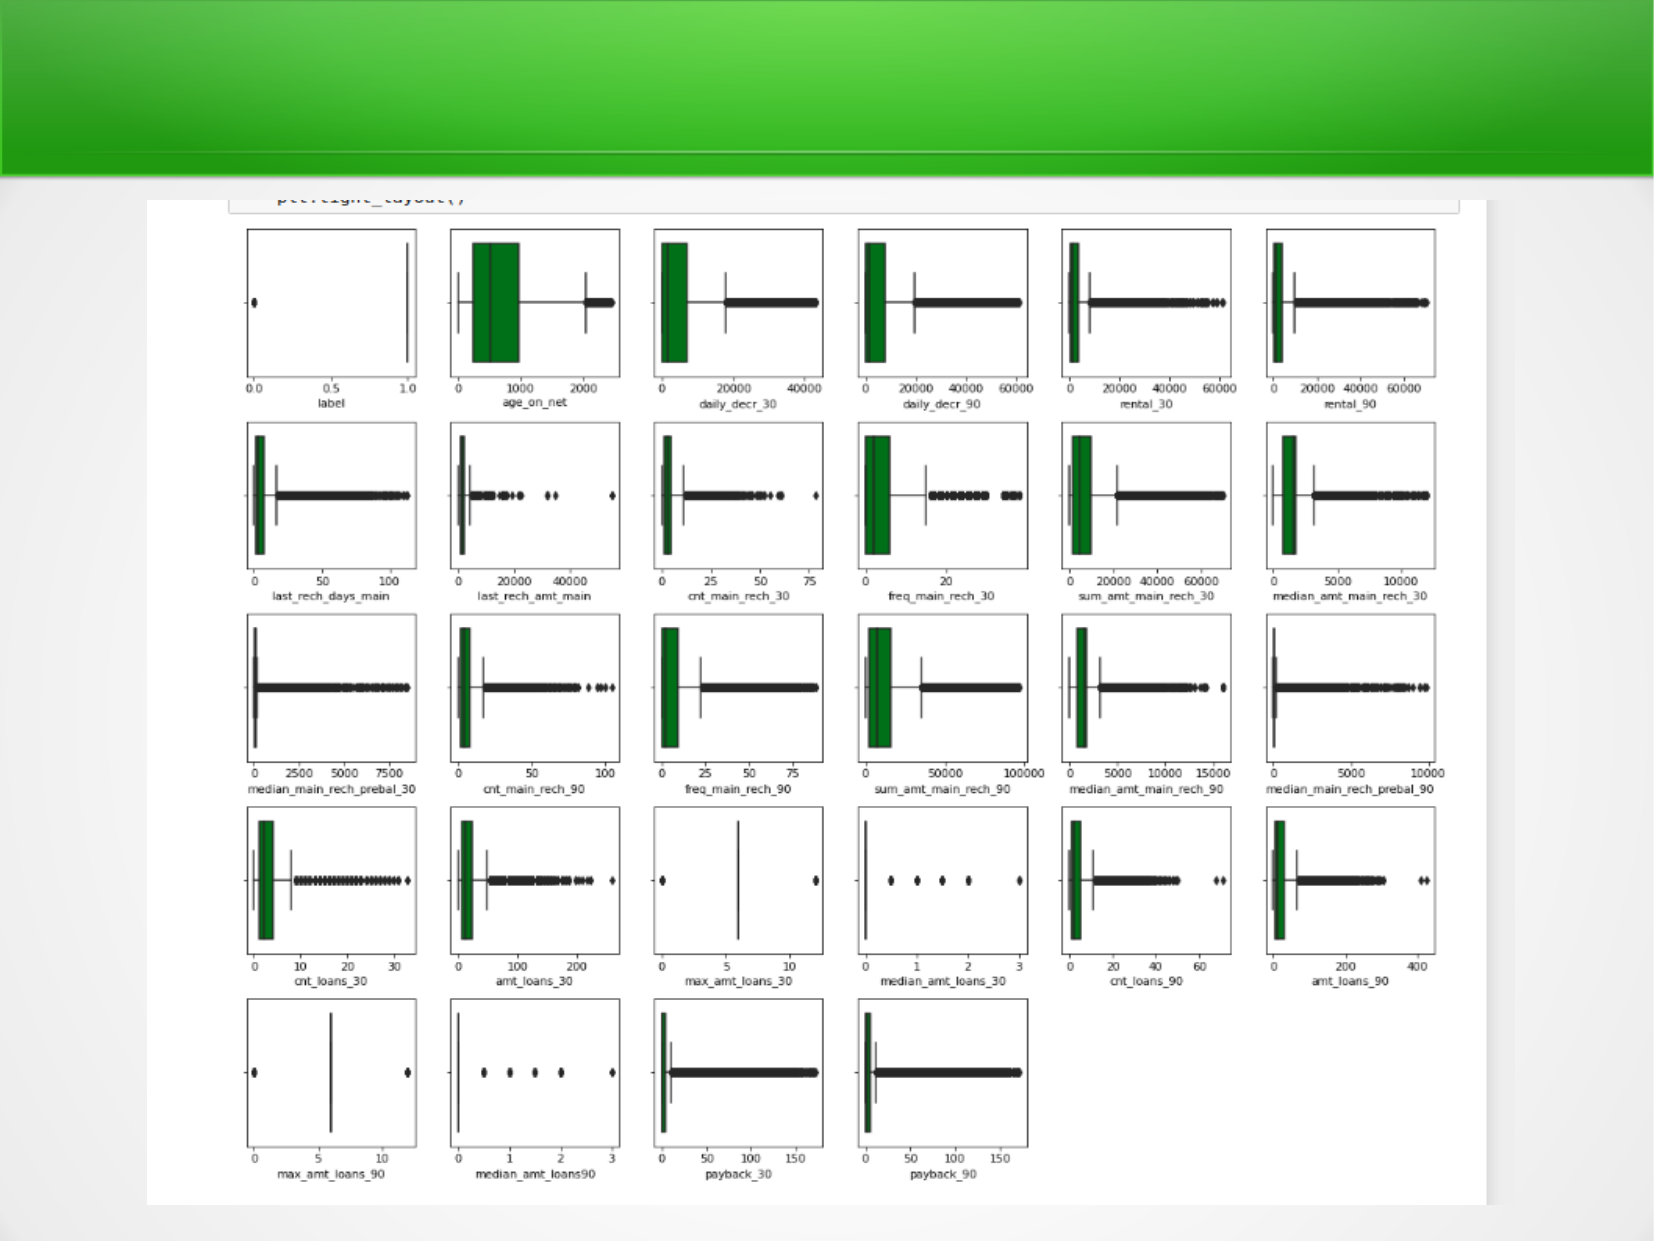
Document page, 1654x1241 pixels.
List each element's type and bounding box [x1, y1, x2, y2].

picture [147, 200, 1515, 1205]
